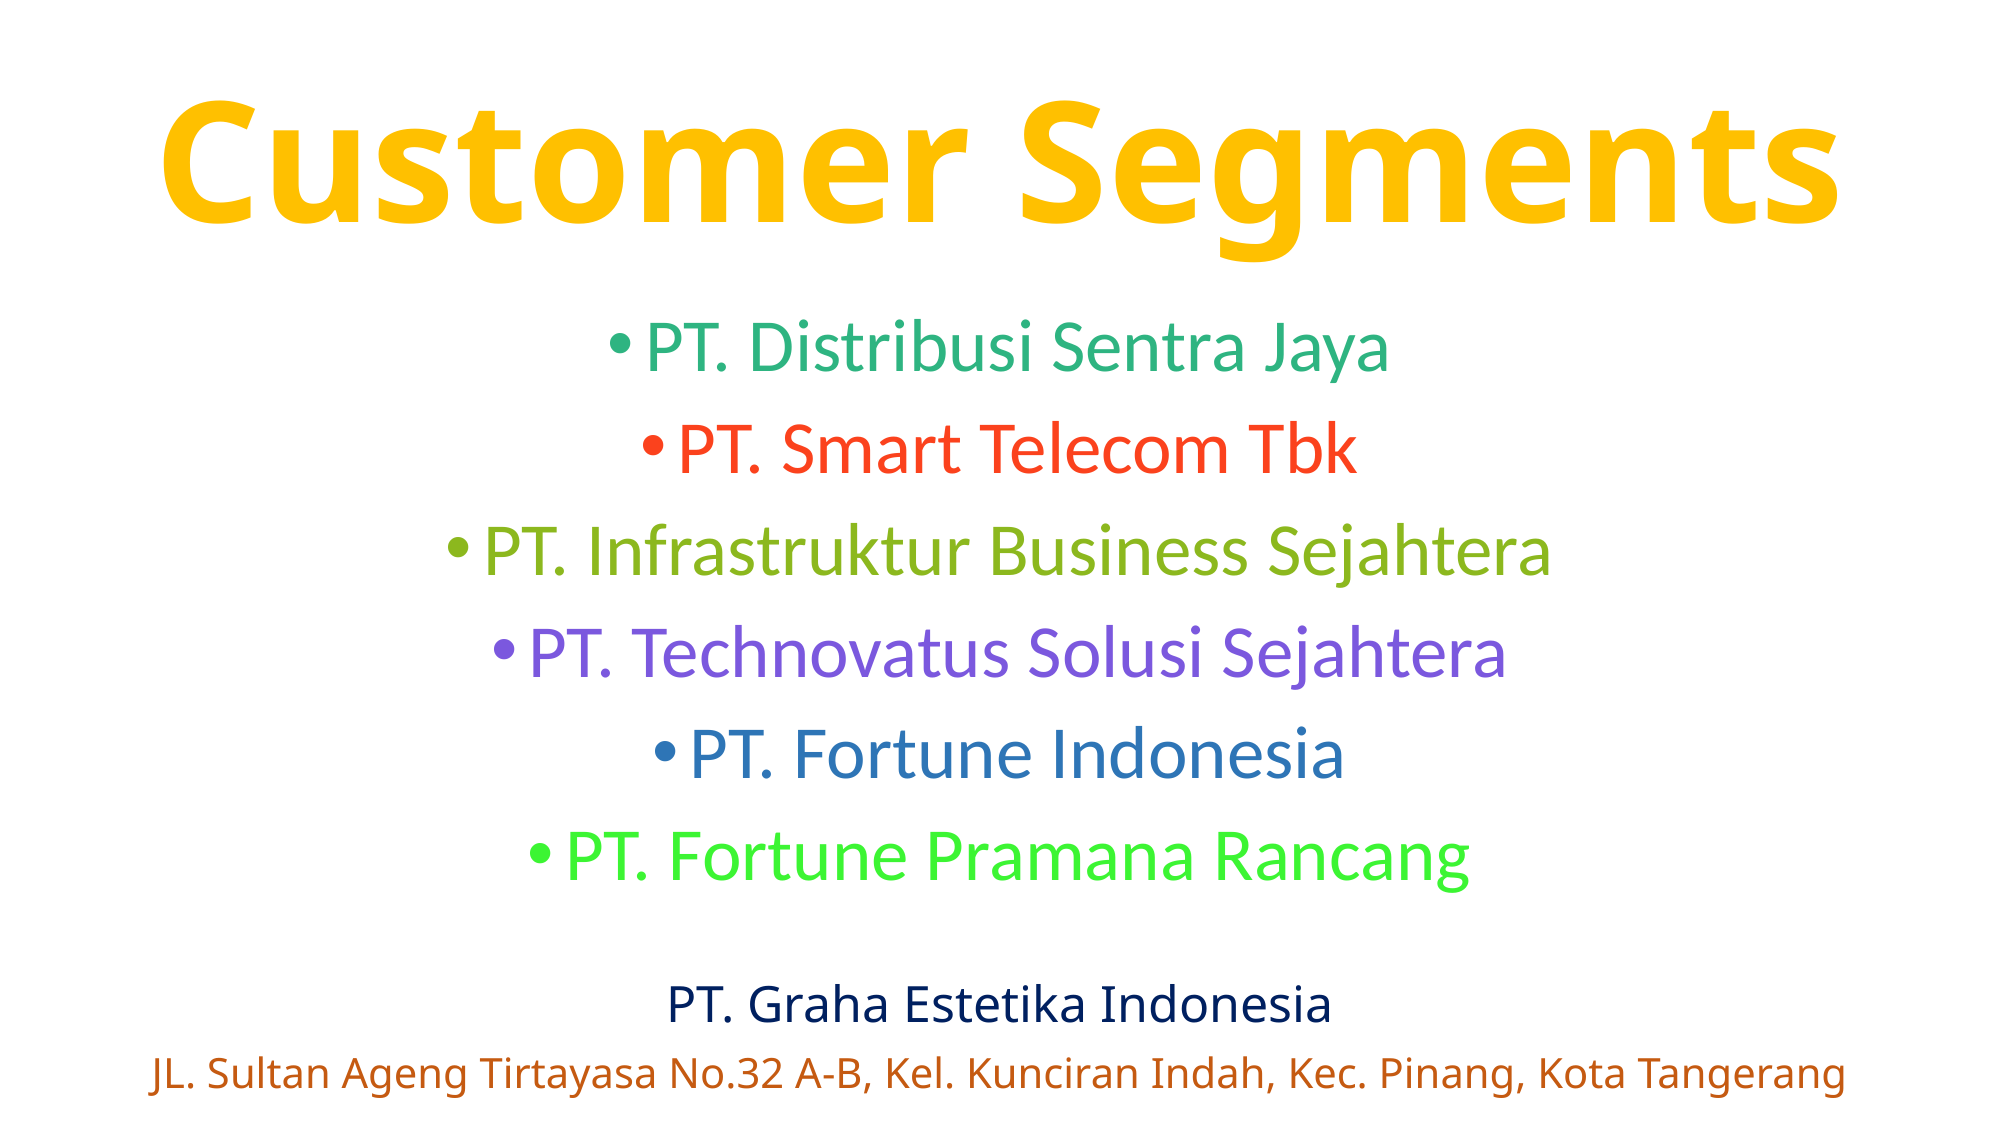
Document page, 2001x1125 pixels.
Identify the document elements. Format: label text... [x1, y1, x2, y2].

title Customer Segments [137, 59, 1863, 278]
text_box PT. Graha Estetika Indonesia [629, 965, 1371, 1039]
list PT. Distribusi Sentra Jaya PT. Smart Telecom Tbk PT. Infrastruktur Business Sejahtera PT. Technovatus Solusi Sejahtera PT. Fortune Indonesia PT. Fortune Pramana Rancang [137, 299, 1863, 1014]
text_box JL. Sultan Ageng Tirtayasa No.32 A-B, Kel. Kunciran Indah, Kec. Pinang, Kota Tangerang [27, 1039, 1973, 1105]
